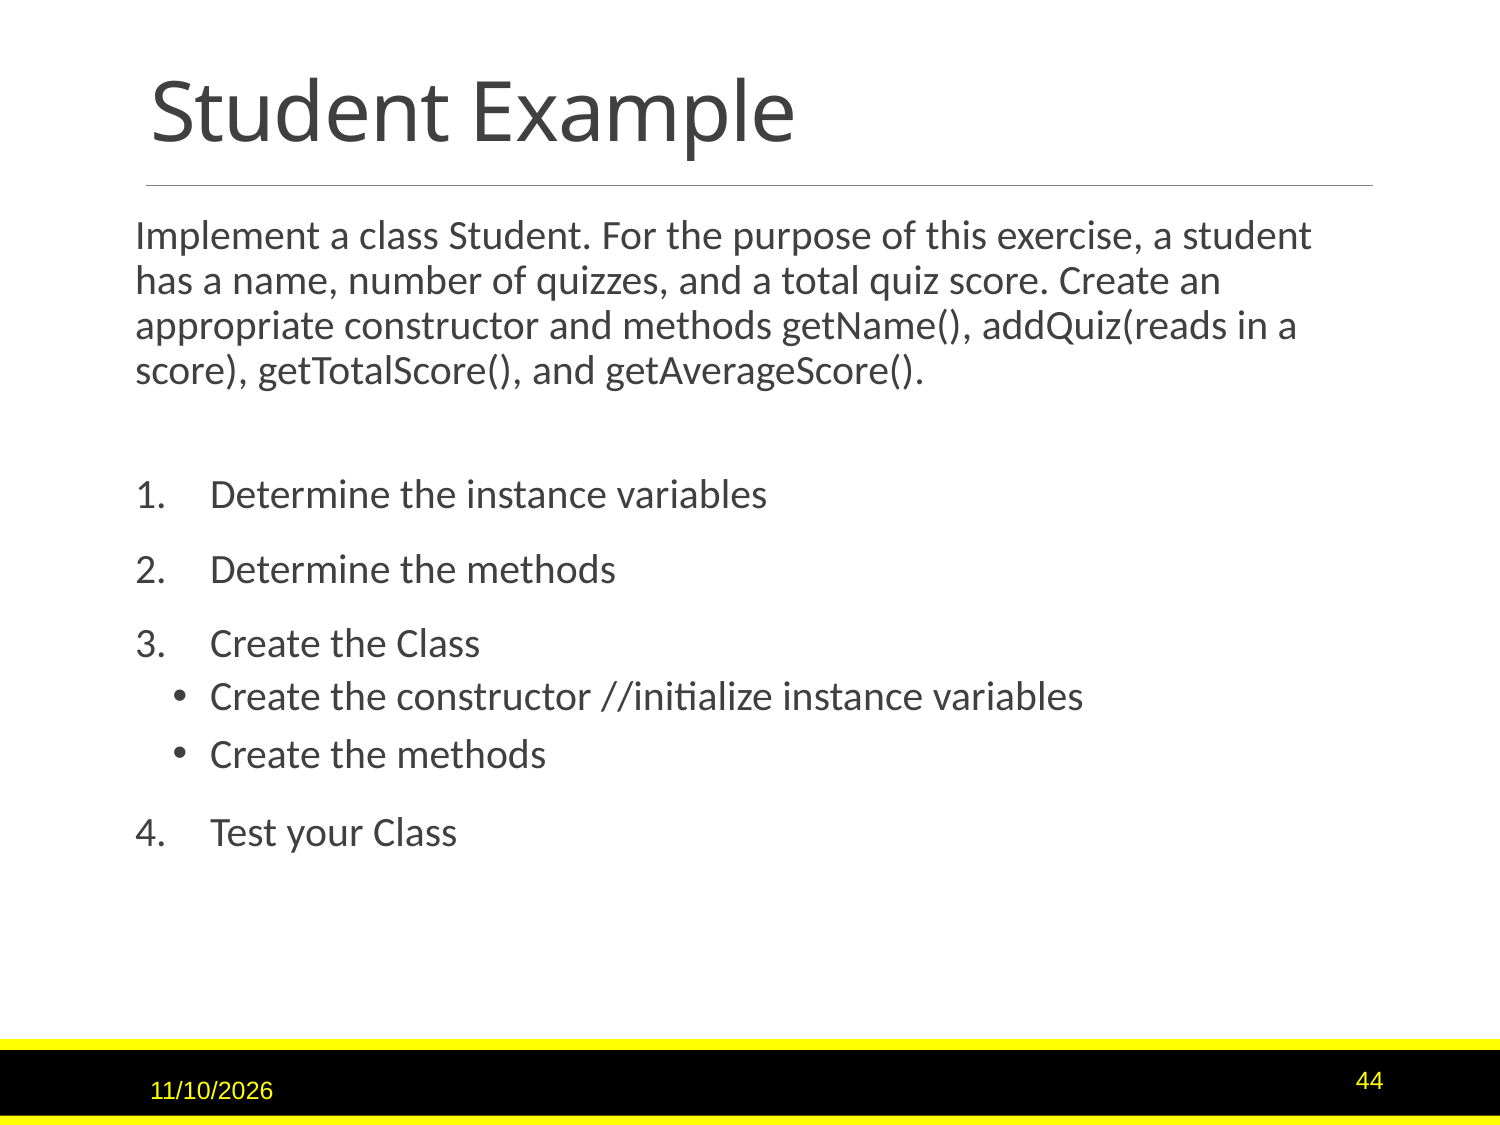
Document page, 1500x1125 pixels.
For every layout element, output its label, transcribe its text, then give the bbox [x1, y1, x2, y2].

title Student Example [135, 47, 1373, 167]
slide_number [135, 1059, 440, 1120]
list Implement a class Student. For the purpose of this exercise, a student has a name, number of quizzes, and a total quiz score. Create an appropriate constructor and methods getName(), addQuiz(reads in a score), getTotalScore(), and getAverageScore(). Determine the instance variables Determine the methods Create the Class Create the constructor //initialize instance variables Create the methods Test your Class [135, 205, 1373, 963]
